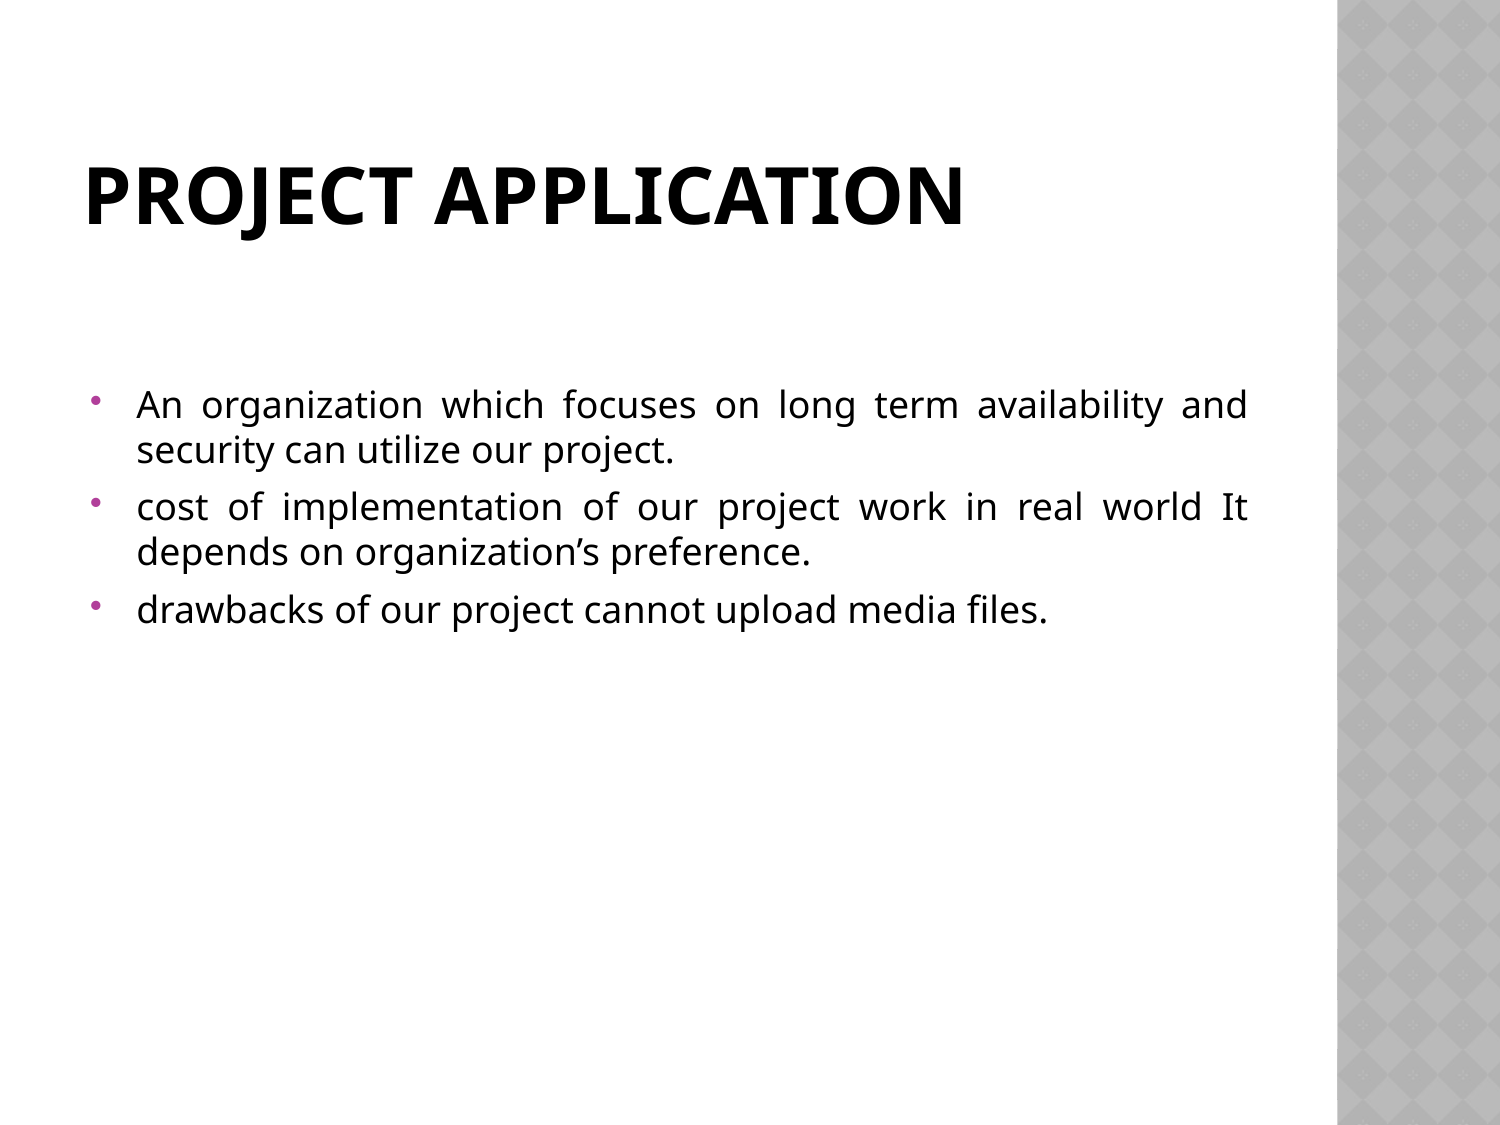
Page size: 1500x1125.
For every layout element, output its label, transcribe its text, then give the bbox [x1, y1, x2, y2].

title Project Application [75, 52, 1263, 240]
list An organization which focuses on long term availability and security can utilize our project. cost of implementation of our project work in real world It depends on organization’s preference. drawbacks of our project cannot upload media files. [76, 373, 1265, 708]
